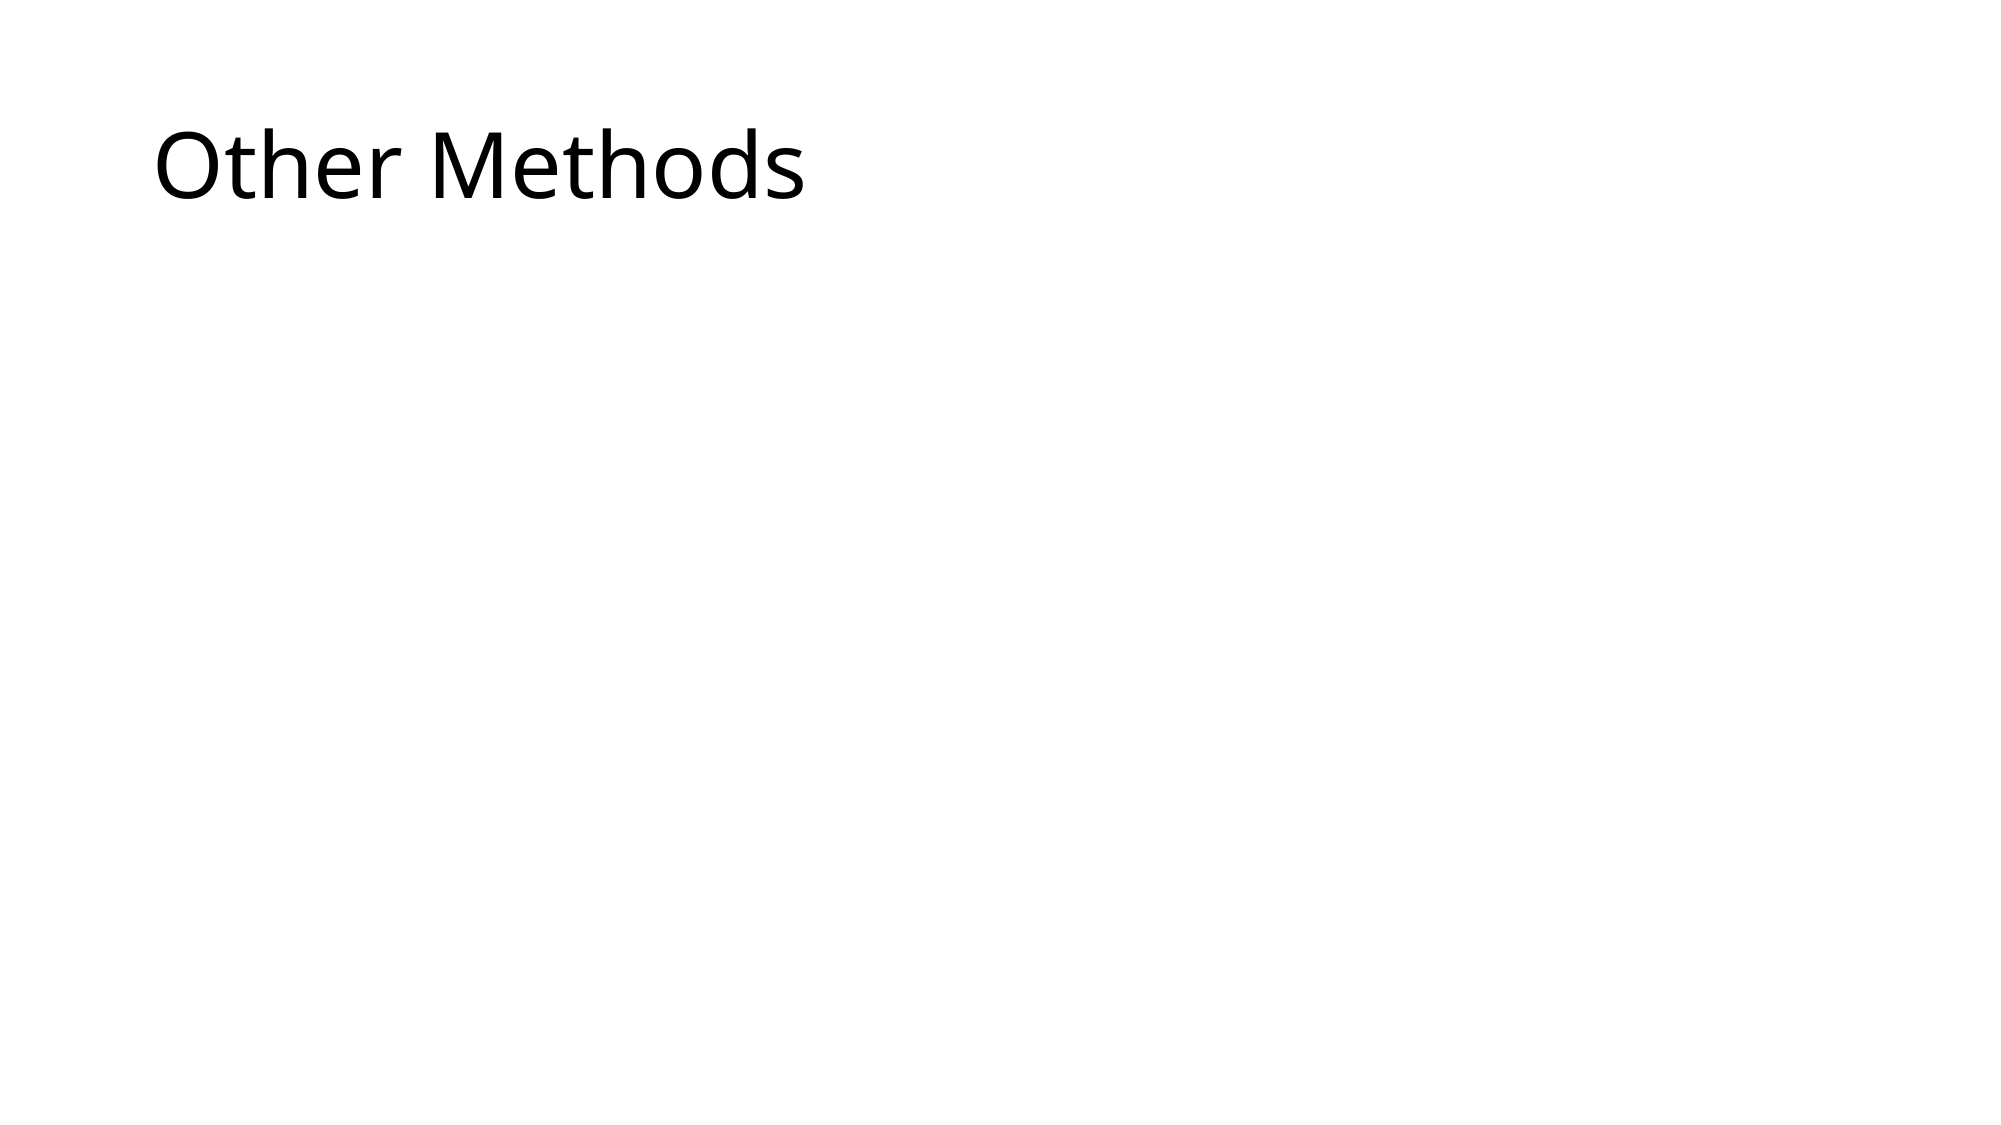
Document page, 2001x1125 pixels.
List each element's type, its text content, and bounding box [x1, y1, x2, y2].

title Other Methods [137, 59, 1863, 278]
